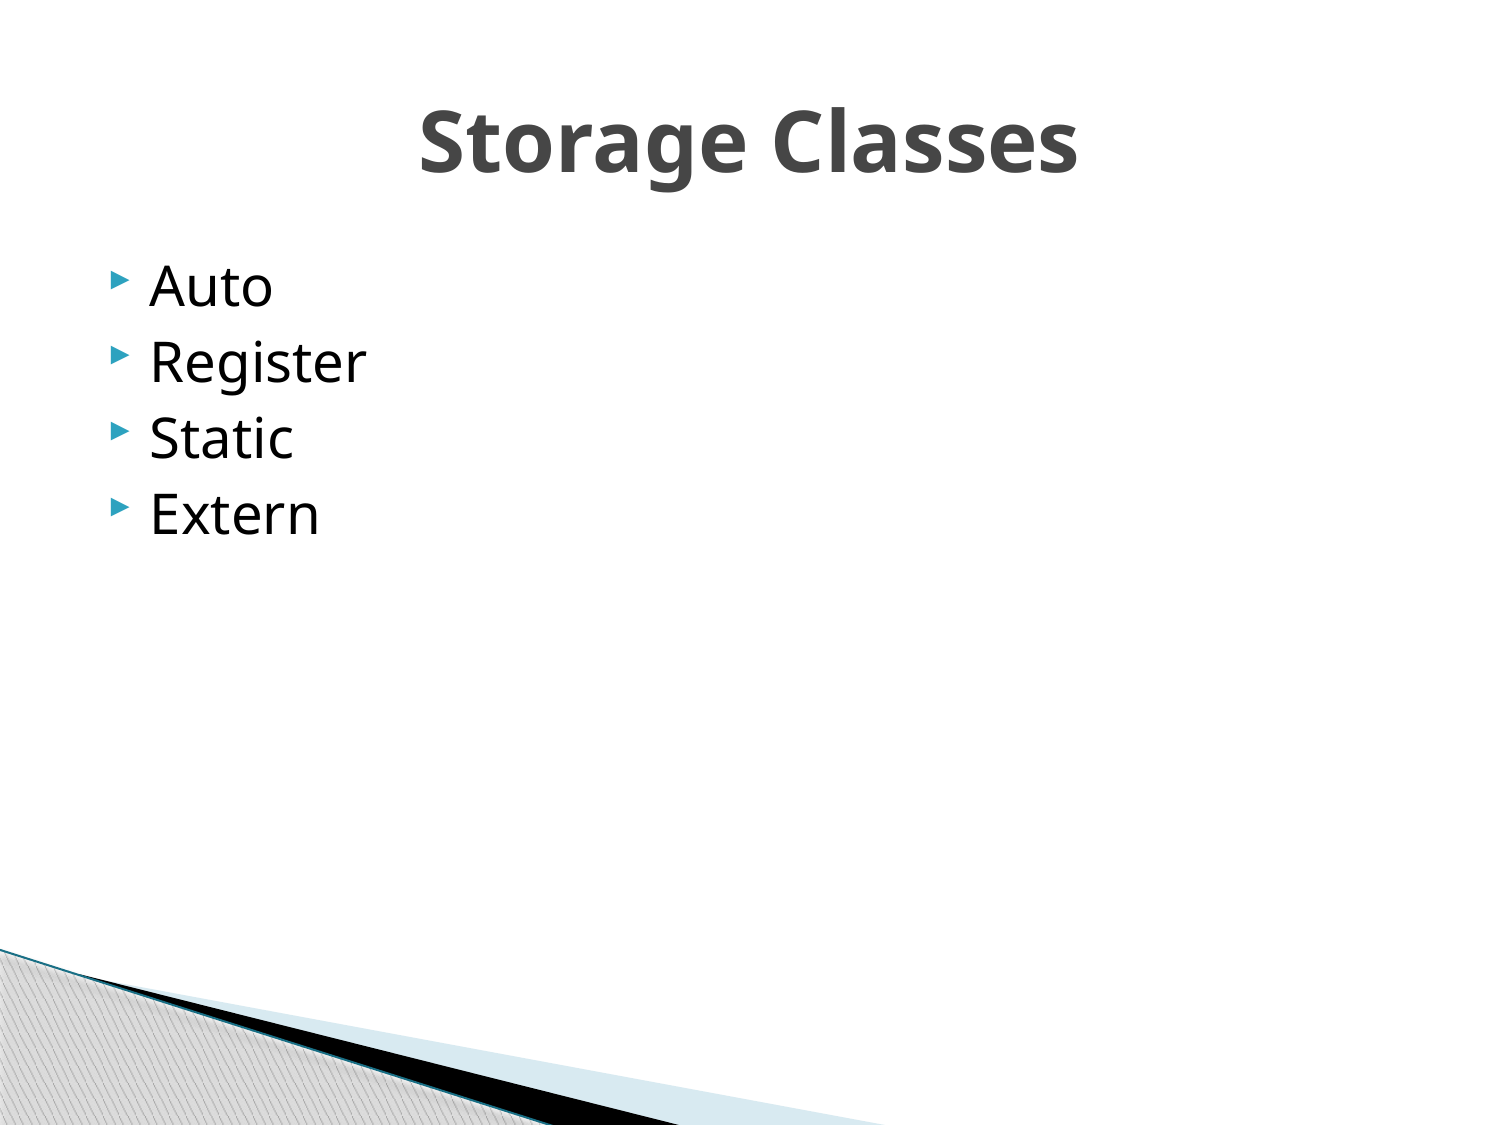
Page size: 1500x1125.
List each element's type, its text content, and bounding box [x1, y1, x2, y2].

list Auto Register Static Extern [75, 243, 1425, 986]
title Storage Classes [75, 45, 1425, 233]
